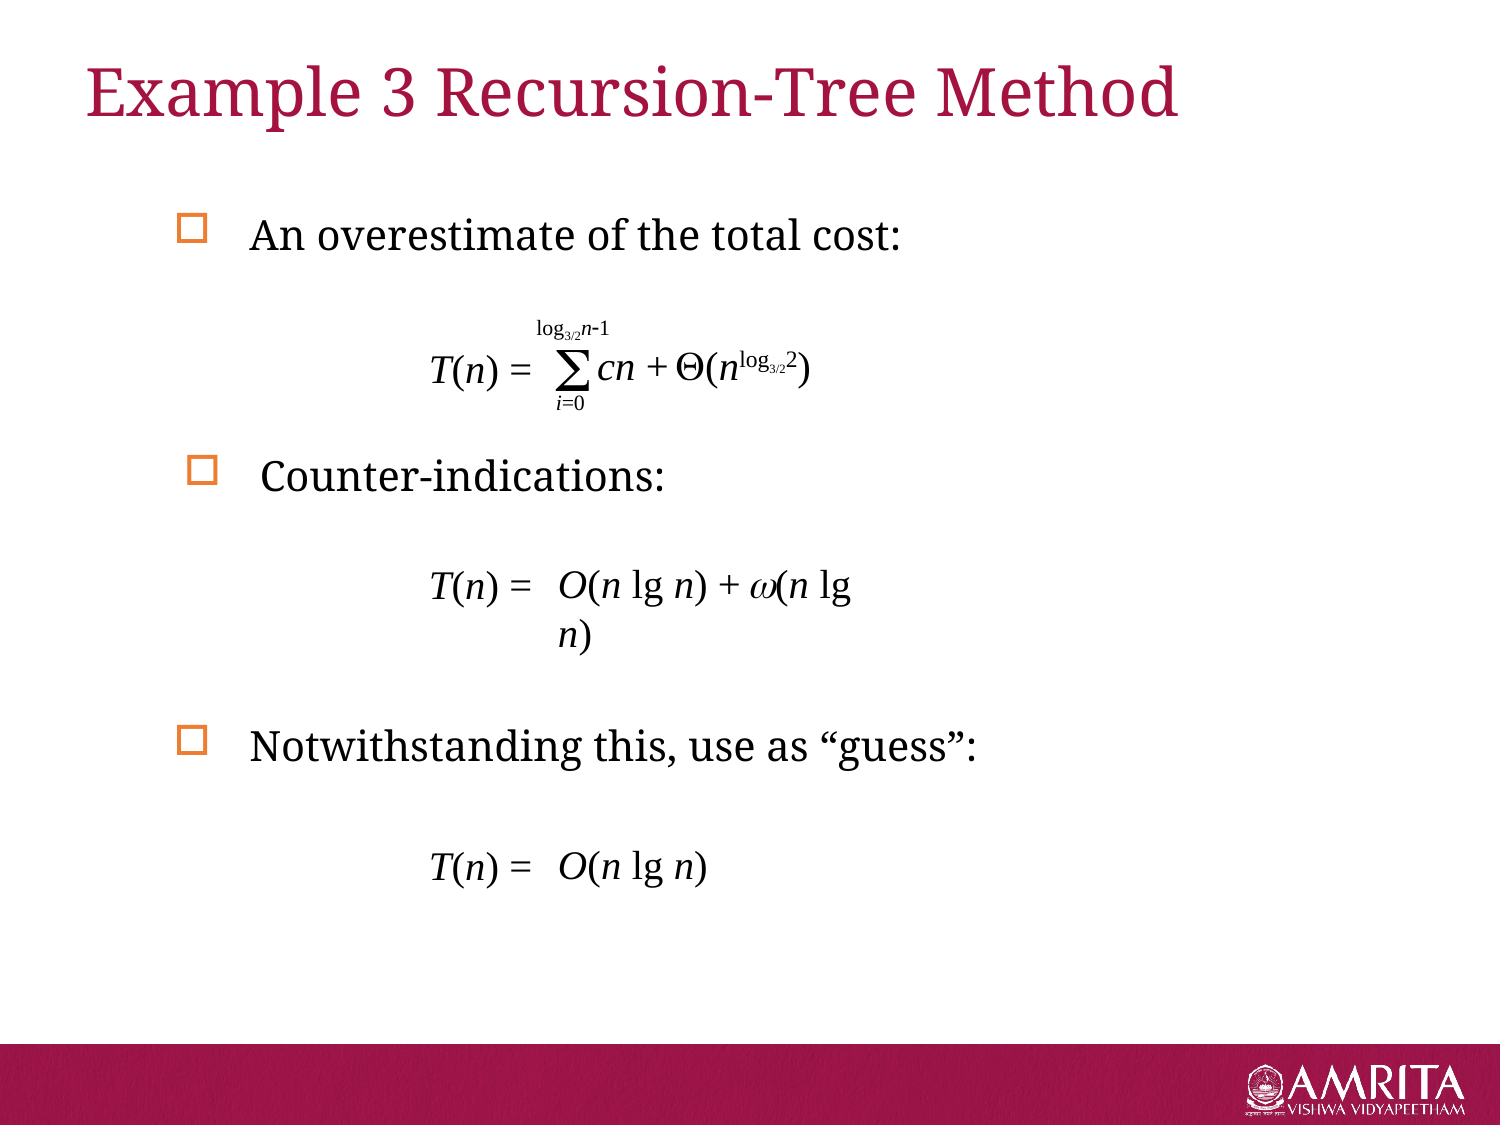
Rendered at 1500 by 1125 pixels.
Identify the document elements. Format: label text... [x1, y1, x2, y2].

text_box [414, 305, 946, 423]
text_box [414, 550, 907, 665]
picture [0, 1044, 1500, 1125]
text_box Notwithstanding this, use as “guess”: [158, 712, 1170, 778]
title Example 3 Recursion-Tree Method [70, 57, 1450, 134]
text_box An overestimate of the total cost: [158, 201, 1170, 267]
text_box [414, 831, 907, 897]
text_box Counter-indications: [169, 442, 1180, 508]
